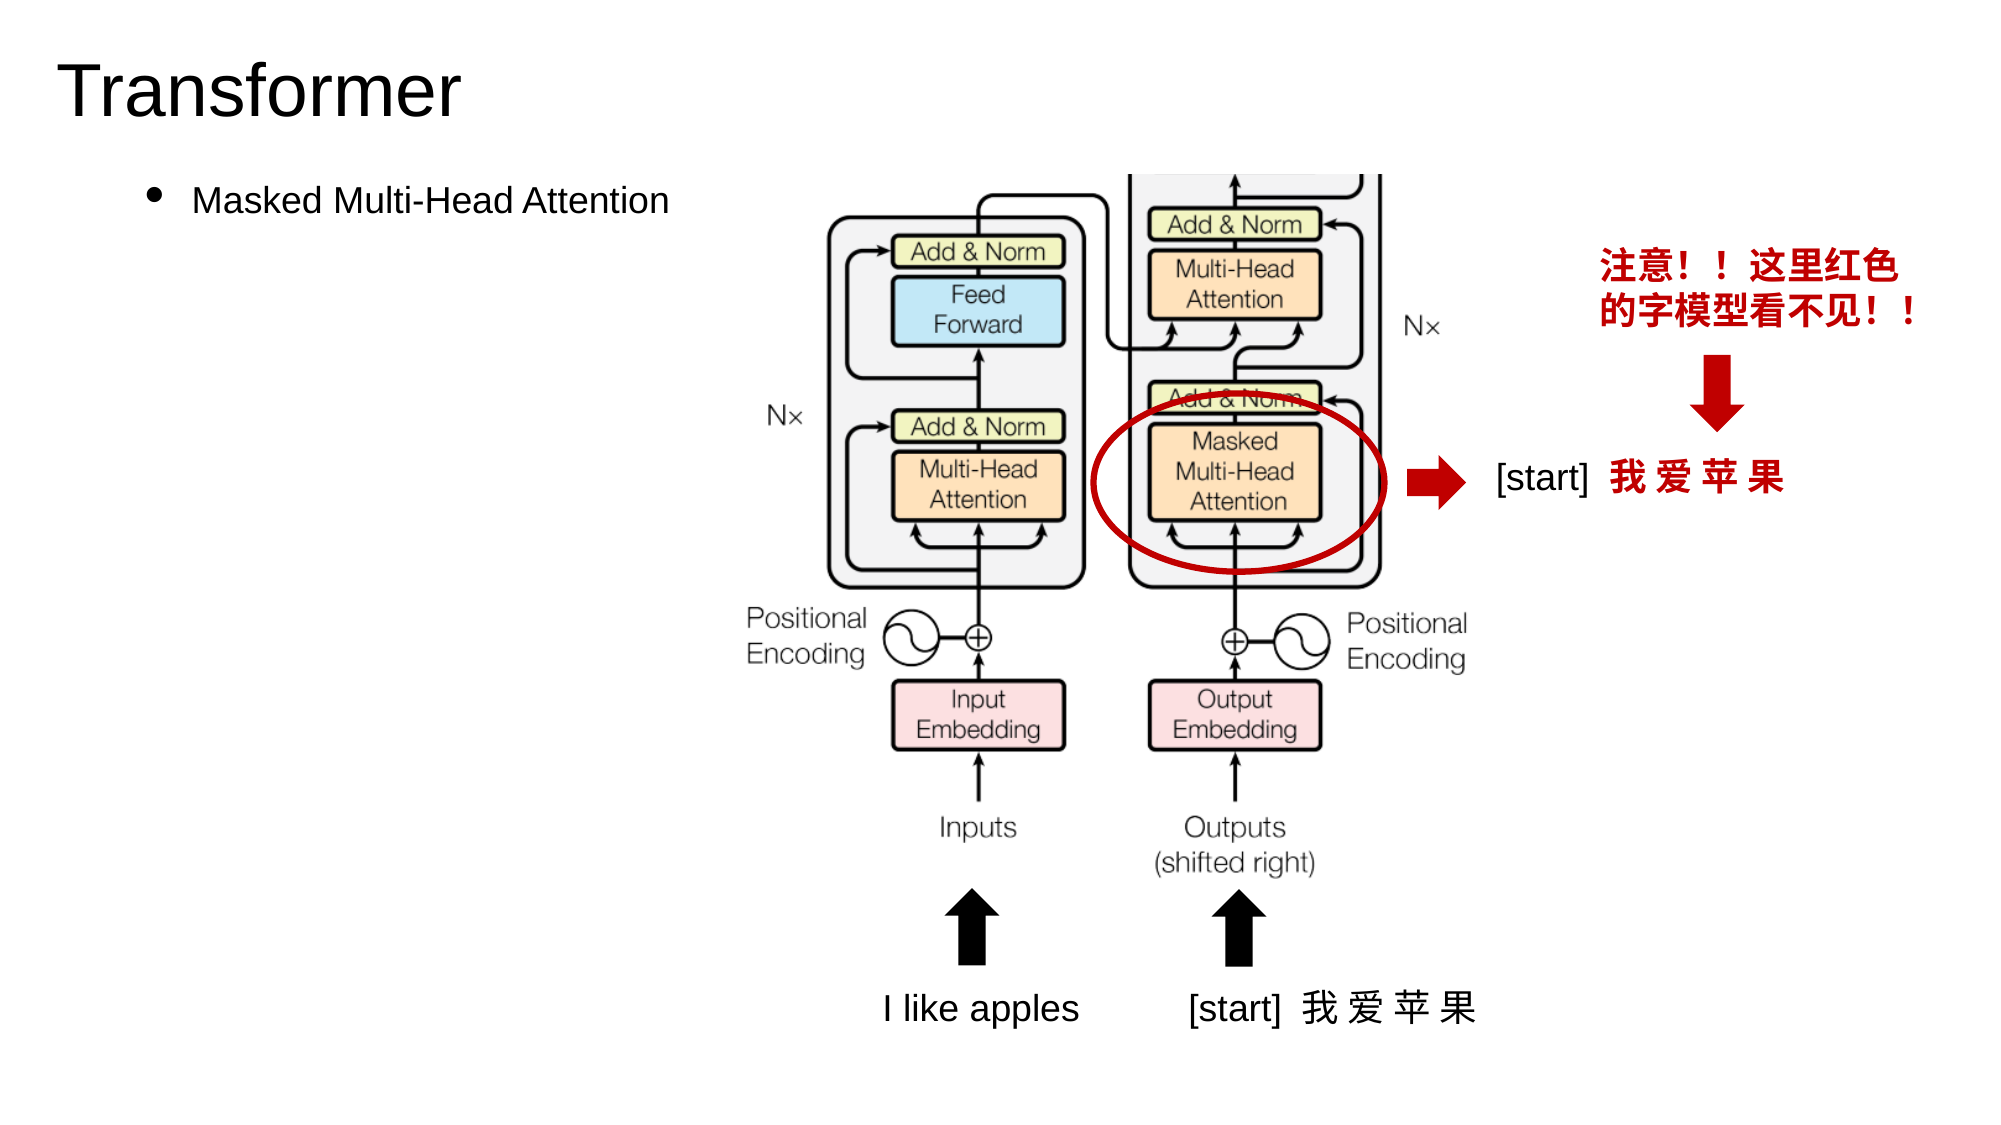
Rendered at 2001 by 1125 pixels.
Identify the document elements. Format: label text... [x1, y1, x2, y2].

text_box [1689, 354, 1745, 433]
text_box Masked Multi-Head Attention [129, 145, 833, 228]
text_box Transformer [42, 33, 511, 139]
text_box 注意！！这里红色的字模型看不见！！ [1584, 235, 1927, 340]
text_box I like apples [867, 976, 1133, 1036]
text_box [1211, 906, 1267, 967]
text_box [944, 906, 1000, 966]
text_box [start] 我 爱 苹 果 [1482, 445, 1811, 506]
text_box [start] 我 爱 苹 果 [1173, 976, 1503, 1036]
picture [735, 174, 1482, 906]
